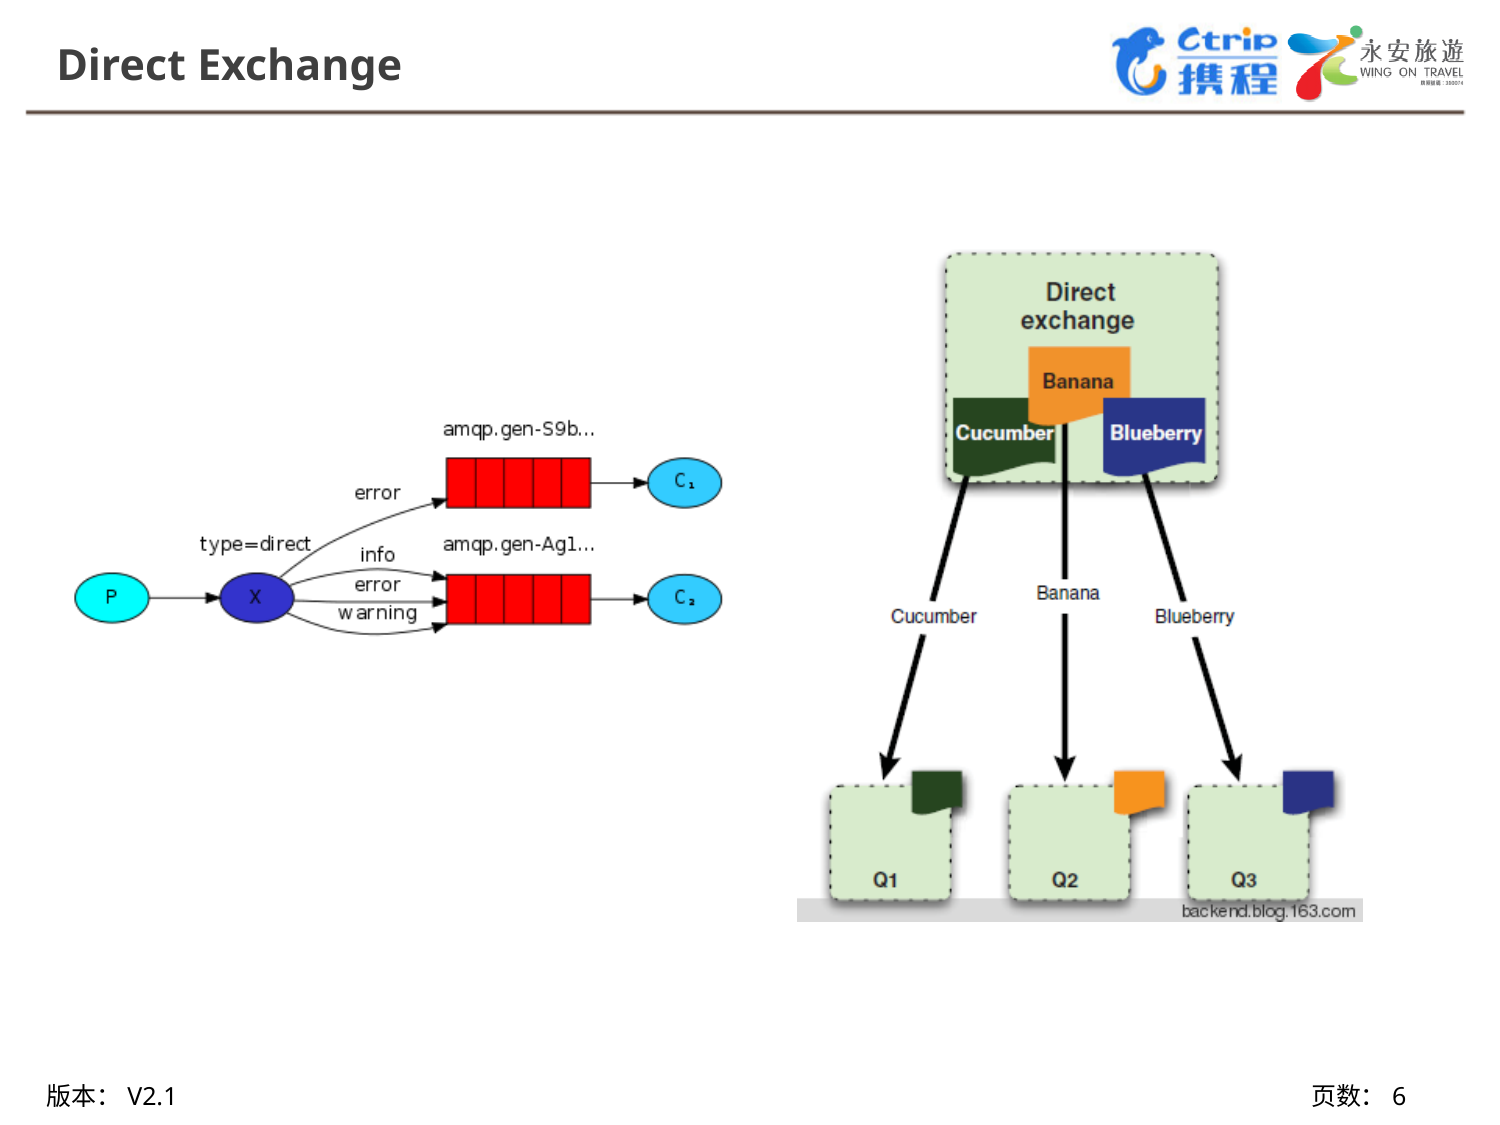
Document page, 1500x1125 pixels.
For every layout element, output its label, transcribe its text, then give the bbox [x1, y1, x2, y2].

text_box Direct Exchange [41, 29, 926, 97]
picture [11, 7, 1483, 125]
picture [69, 396, 727, 663]
picture [796, 223, 1364, 922]
